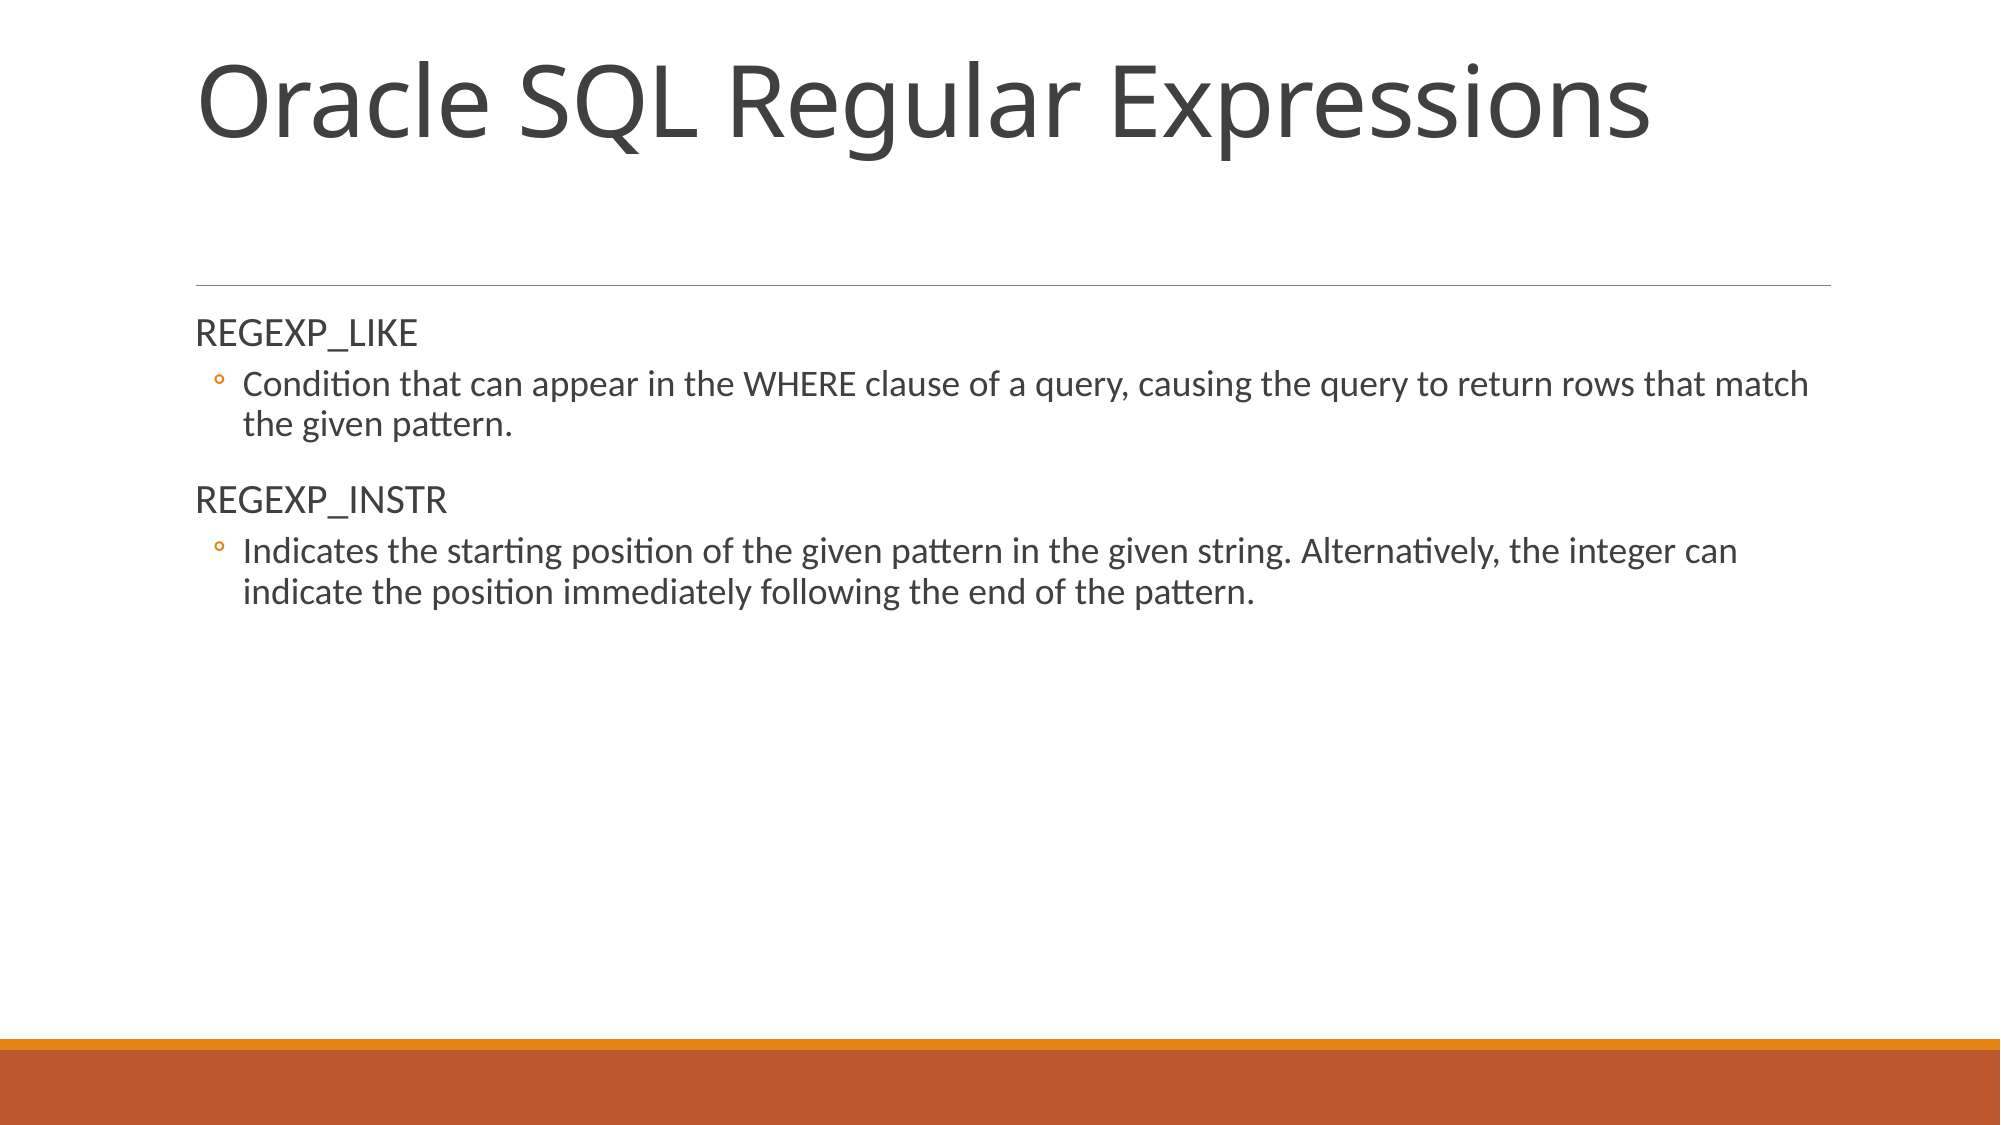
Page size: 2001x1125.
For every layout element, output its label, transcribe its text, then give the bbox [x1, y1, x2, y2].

list REGEXP_LIKE Condition that can appear in the WHERE clause of a query, causing the query to return rows that match the given pattern. REGEXP_INSTR Indicates the starting position of the given pattern in the given string. Alternatively, the integer can indicate the position immediately following the end of the pattern. [180, 302, 1830, 963]
title Oracle SQL Regular Expressions [180, 47, 1830, 285]
